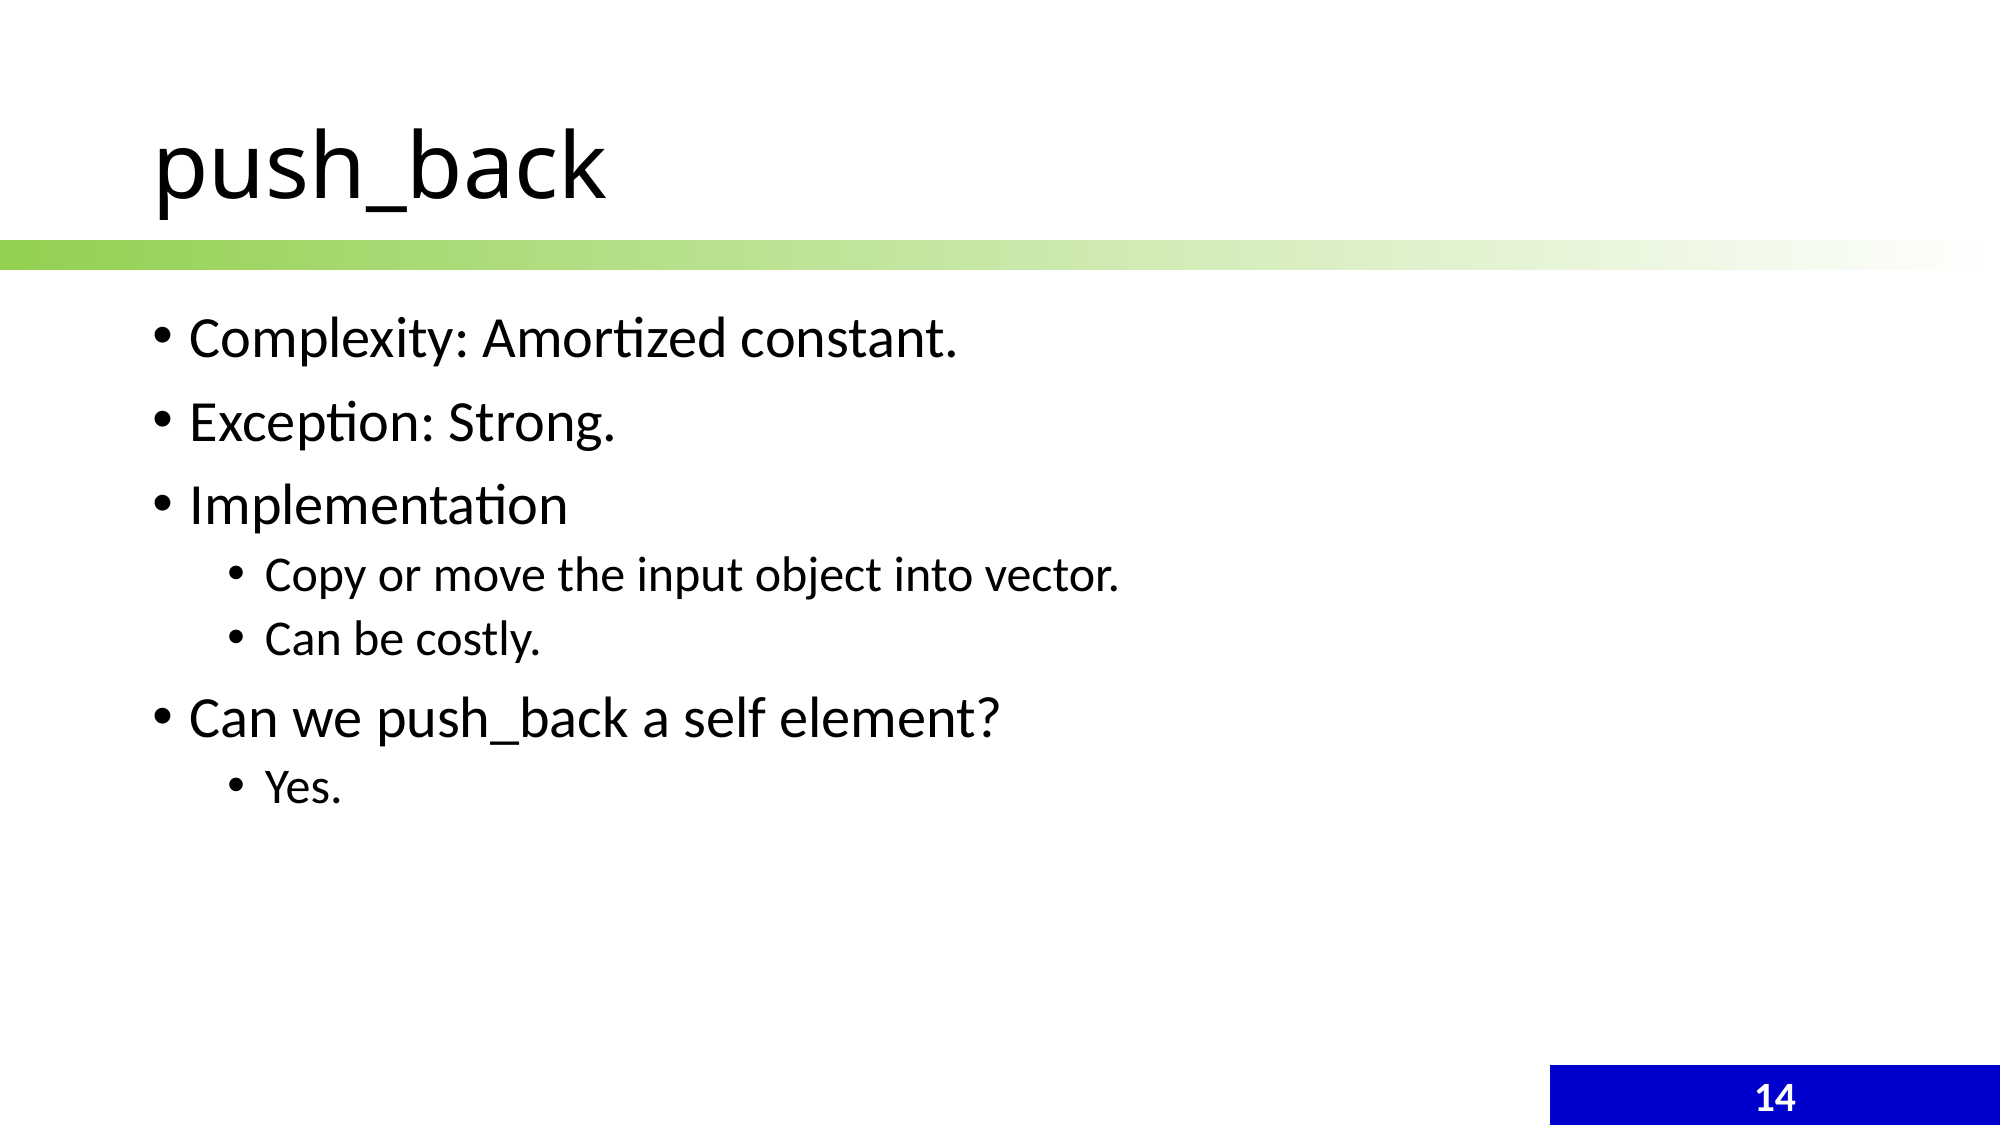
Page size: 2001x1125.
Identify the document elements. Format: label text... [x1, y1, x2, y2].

slide_number 14 [1550, 1065, 2000, 1125]
title push_back [137, 59, 1863, 278]
list Complexity: Amortized constant. Exception: Strong. Implementation Copy or move the input object into vector. Can be costly. Can we push_back a self element? Yes. [137, 299, 1863, 1014]
